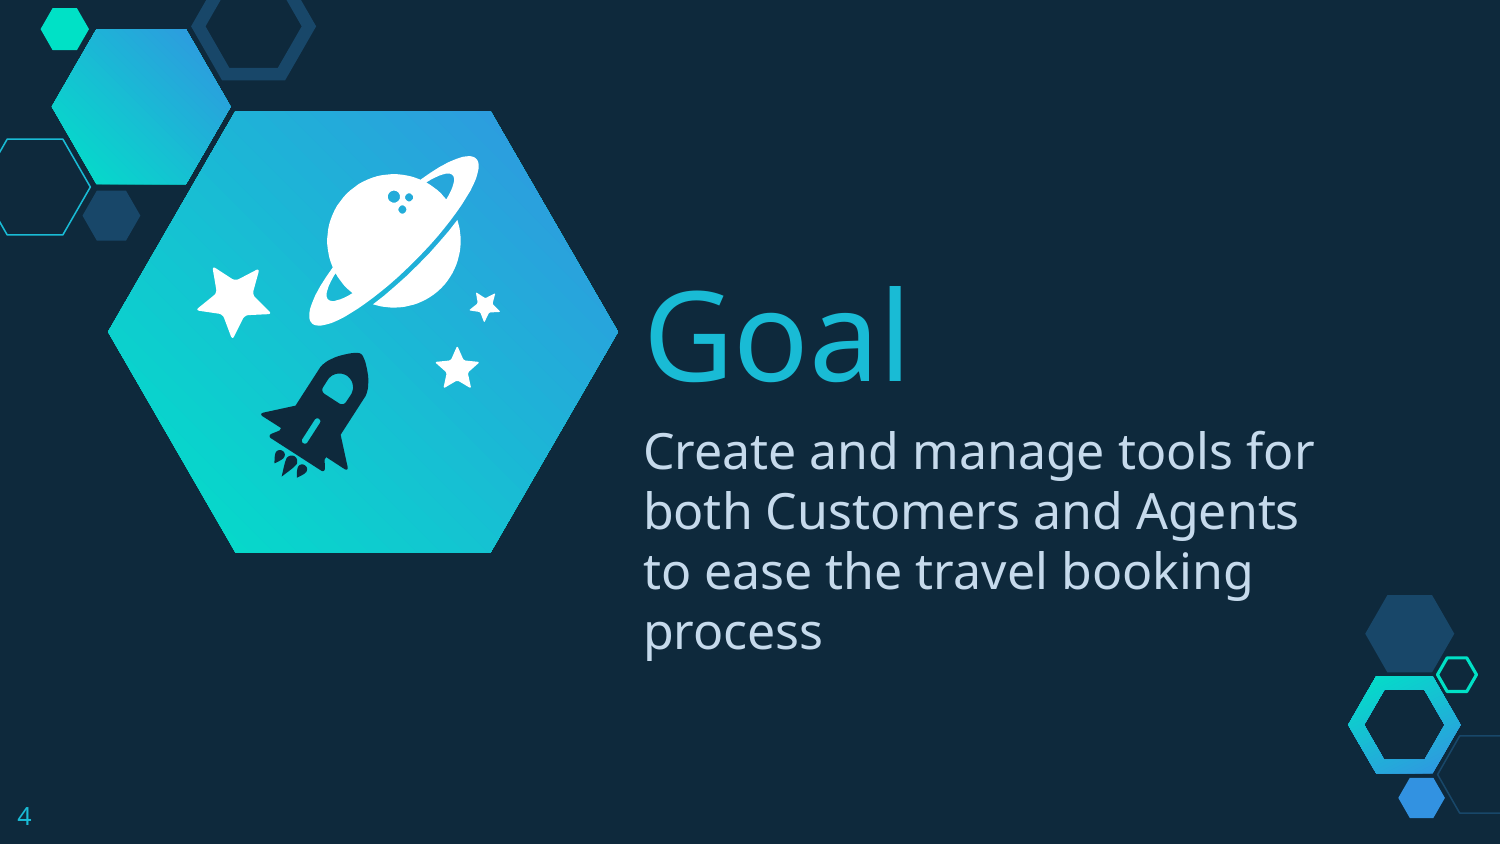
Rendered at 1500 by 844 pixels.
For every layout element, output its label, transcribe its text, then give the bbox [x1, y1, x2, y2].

text_box [108, 111, 618, 553]
text_box [197, 267, 271, 338]
text_box [435, 346, 479, 388]
subtitle Create and manage tools for both Customers and Agents to ease the travel booking process [628, 404, 1339, 690]
slide_number 4 [2, 785, 93, 844]
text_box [309, 155, 479, 326]
title Goal [628, 241, 1447, 433]
text_box [483, 293, 500, 322]
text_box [263, 360, 377, 475]
